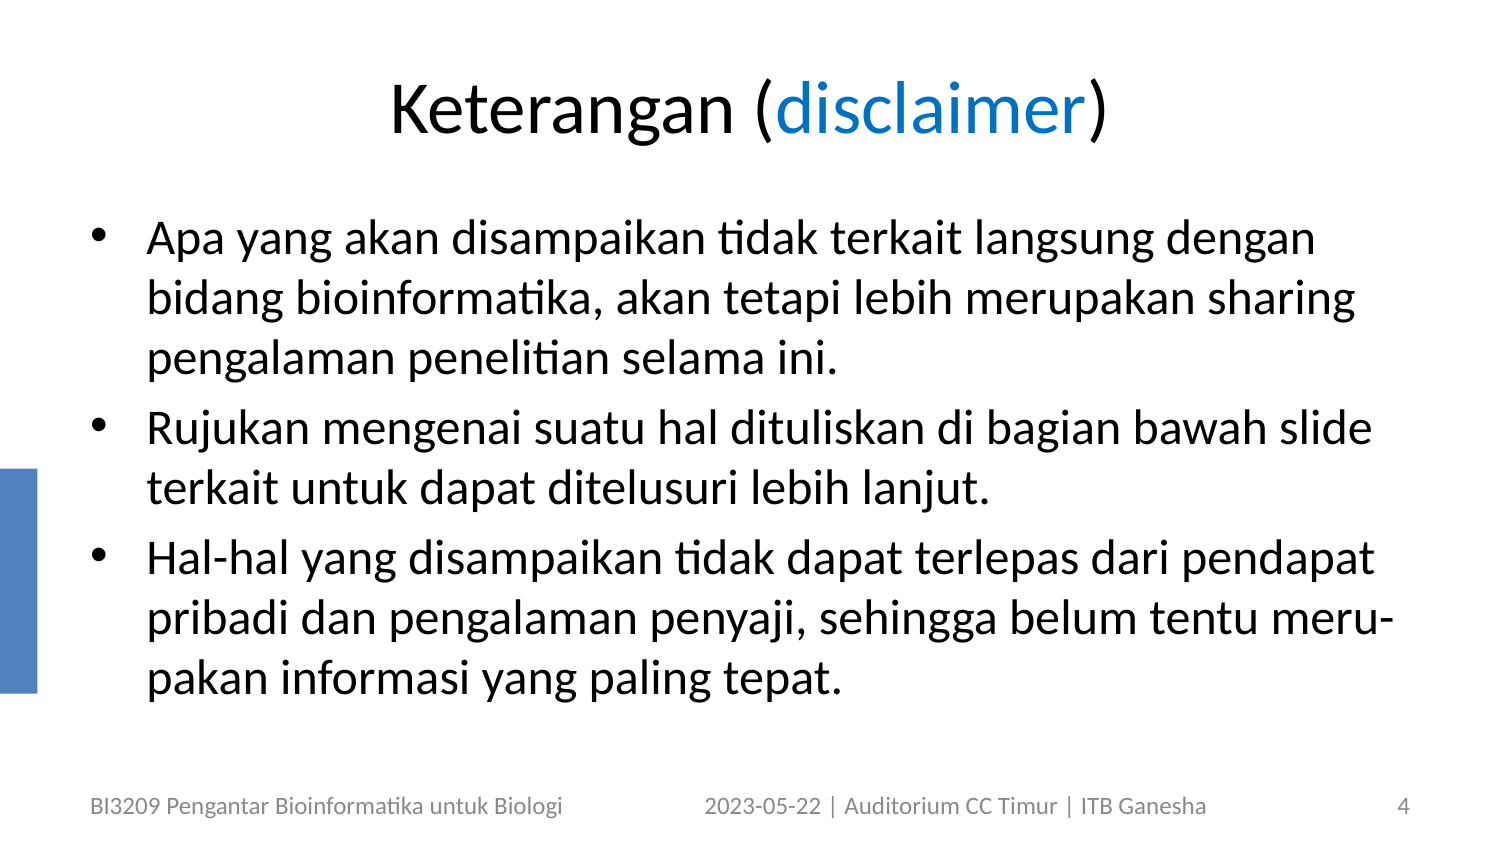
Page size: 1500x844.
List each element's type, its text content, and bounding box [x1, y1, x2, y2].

footer 2023-05-22 | Auditorium CC Timur | ITB Ganesha [675, 782, 1238, 827]
title Keterangan (disclaimer) [74, 33, 1426, 175]
slide_number 4 [1299, 782, 1425, 827]
slide_number BI3209 Pengantar Bioinformatika untuk Biologi [75, 782, 602, 827]
list Apa yang akan disampaikan tidak terkait langsung dengan bidang bioinformatika, akan tetapi lebih merupakan sharing pengalaman penelitian selama ini. Rujukan mengenai suatu hal dituliskan di bagian bawah slide terkait untuk dapat ditelusuri lebih lanjut. Hal-hal yang disampaikan tidak dapat terlepas dari pendapat pribadi dan pengalaman penyaji, sehingga belum tentu meru-pakan informasi yang paling tepat. [74, 196, 1426, 754]
